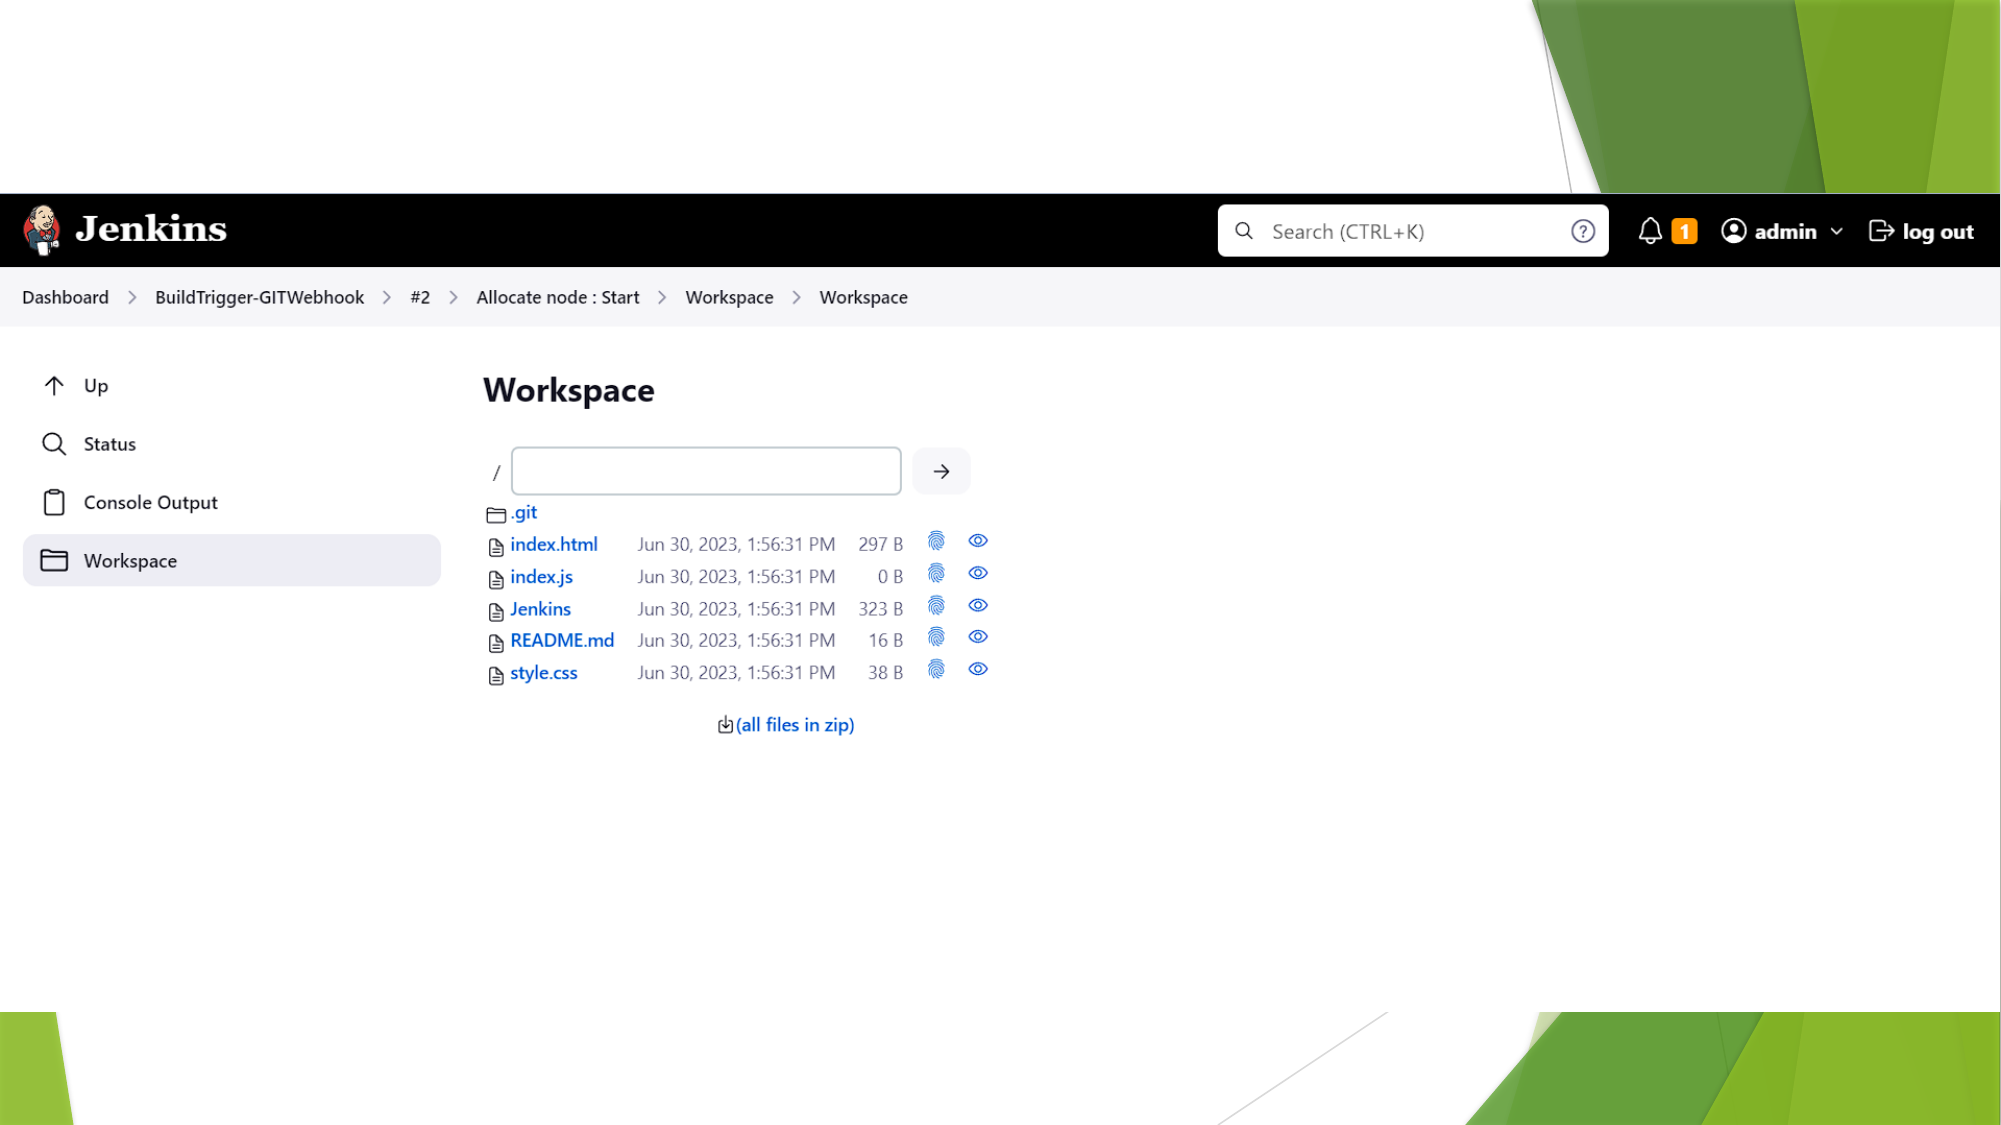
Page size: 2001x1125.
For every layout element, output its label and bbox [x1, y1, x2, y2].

picture [0, 192, 2000, 1013]
